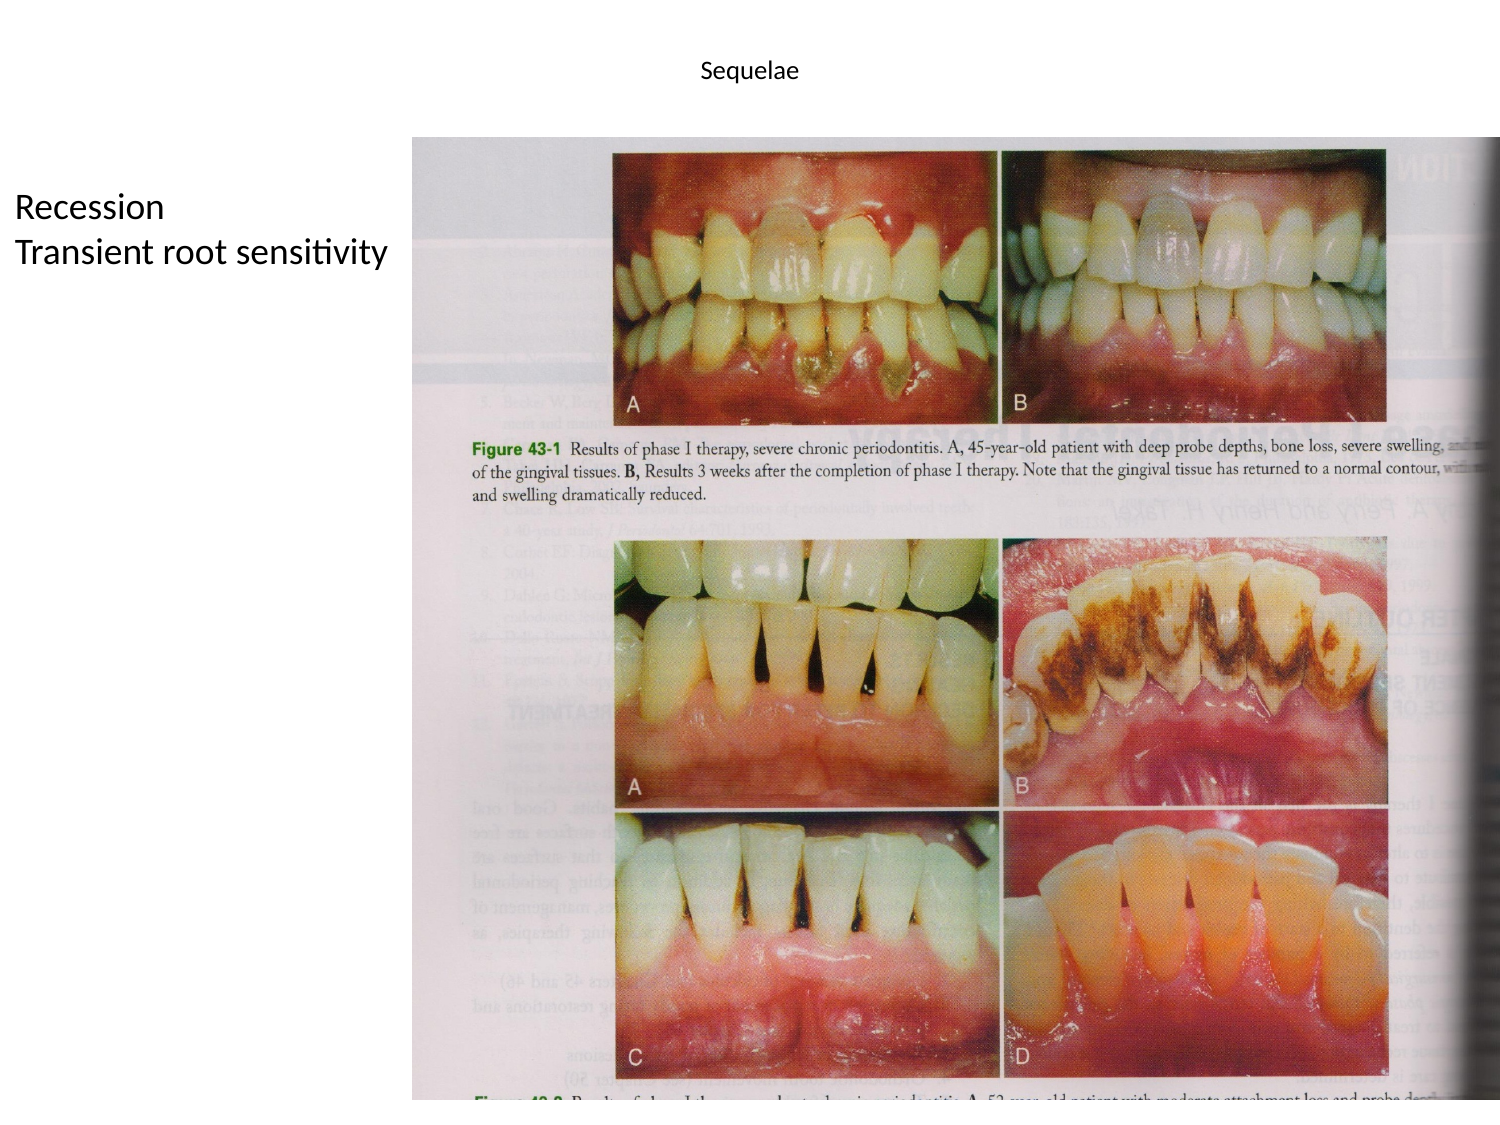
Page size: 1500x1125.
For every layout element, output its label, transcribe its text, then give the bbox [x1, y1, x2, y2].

title Sequelae [75, 45, 1425, 125]
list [412, 137, 1500, 1101]
text_box Recession Transient root sensitivity [0, 174, 407, 280]
